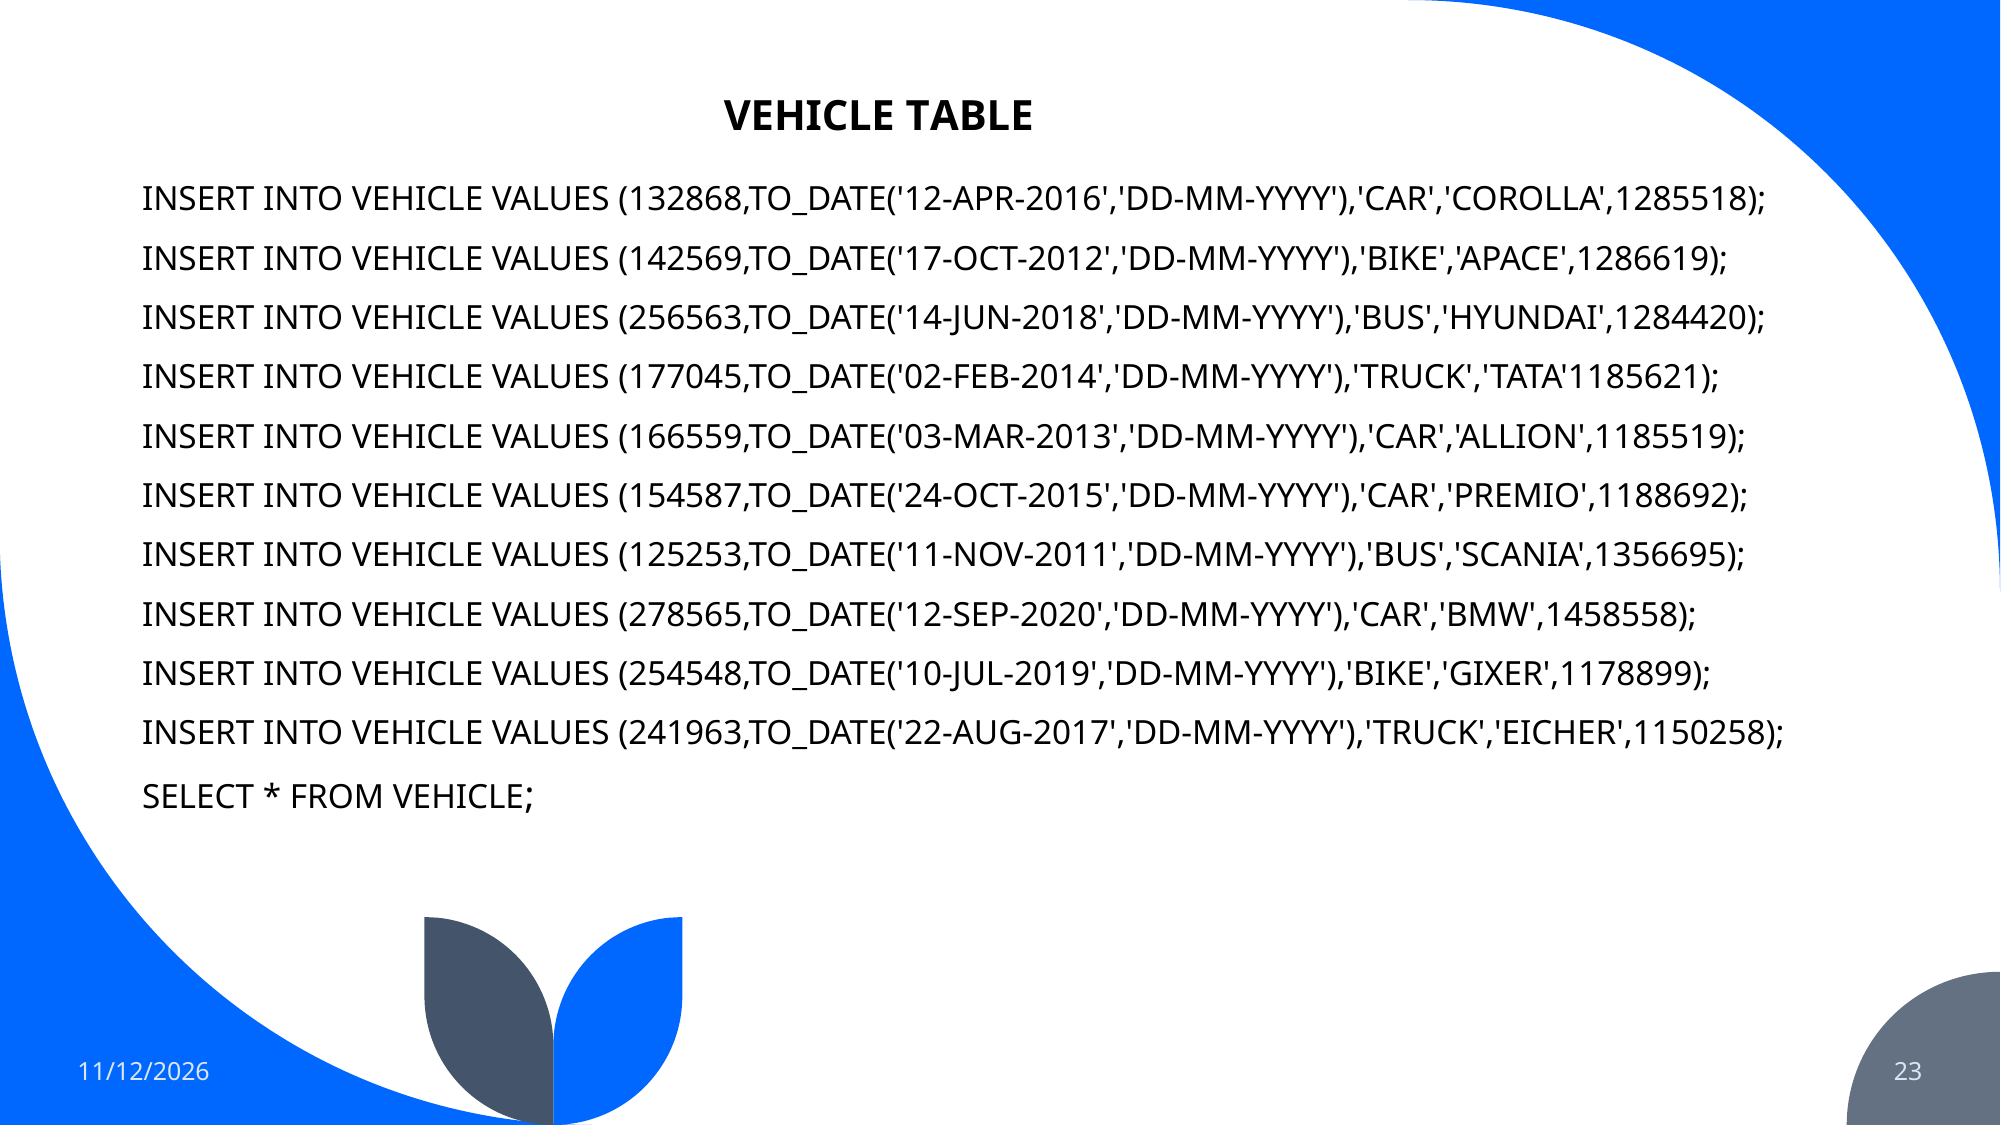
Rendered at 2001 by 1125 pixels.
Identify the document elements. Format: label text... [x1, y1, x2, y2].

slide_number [62, 1042, 353, 1103]
text_box INSERT INTO VEHICLE VALUES (132868,TO_DATE('12-APR-2016','DD-MM-YYYY'),'CAR','COROLLA',1285518); INSERT INTO VEHICLE VALUES (142569,TO_DATE('17-OCT-2012','DD-MM-YYYY'),'BIKE','APACE',1286619); INSERT INTO VEHICLE VALUES (256563,TO_DATE('14-JUN-2018','DD-MM-YYYY'),'BUS','HYUNDAI',1284420); INSERT INTO VEHICLE VALUES (177045,TO_DATE('02-FEB-2014','DD-MM-YYYY'),'TRUCK','TATA'1185621); INSERT INTO VEHICLE VALUES (166559,TO_DATE('03-MAR-2013','DD-MM-YYYY'),'CAR','ALLION',1185519); INSERT INTO VEHICLE VALUES (154587,TO_DATE('24-OCT-2015','DD-MM-YYYY'),'CAR','PREMIO',1188692); INSERT INTO VEHICLE VALUES (125253,TO_DATE('11-NOV-2011','DD-MM-YYYY'),'BUS','SCANIA',1356695); INSERT INTO VEHICLE VALUES (278565,TO_DATE('12-SEP-2020','DD-MM-YYYY'),'CAR','BMW',1458558); INSERT INTO VEHICLE VALUES (254548,TO_DATE('10-JUL-2019','DD-MM-YYYY'),'BIKE','GIXER',1178899); INSERT INTO VEHICLE VALUES (241963,TO_DATE('22-AUG-2017','DD-MM-YYYY'),'TRUCK','EICHER',1150258); SELECT * FROM VEHICLE; [142, 174, 1858, 817]
text_box VEHICLE TABLE [721, 89, 1049, 140]
slide_number 23 [1665, 1042, 1938, 1103]
